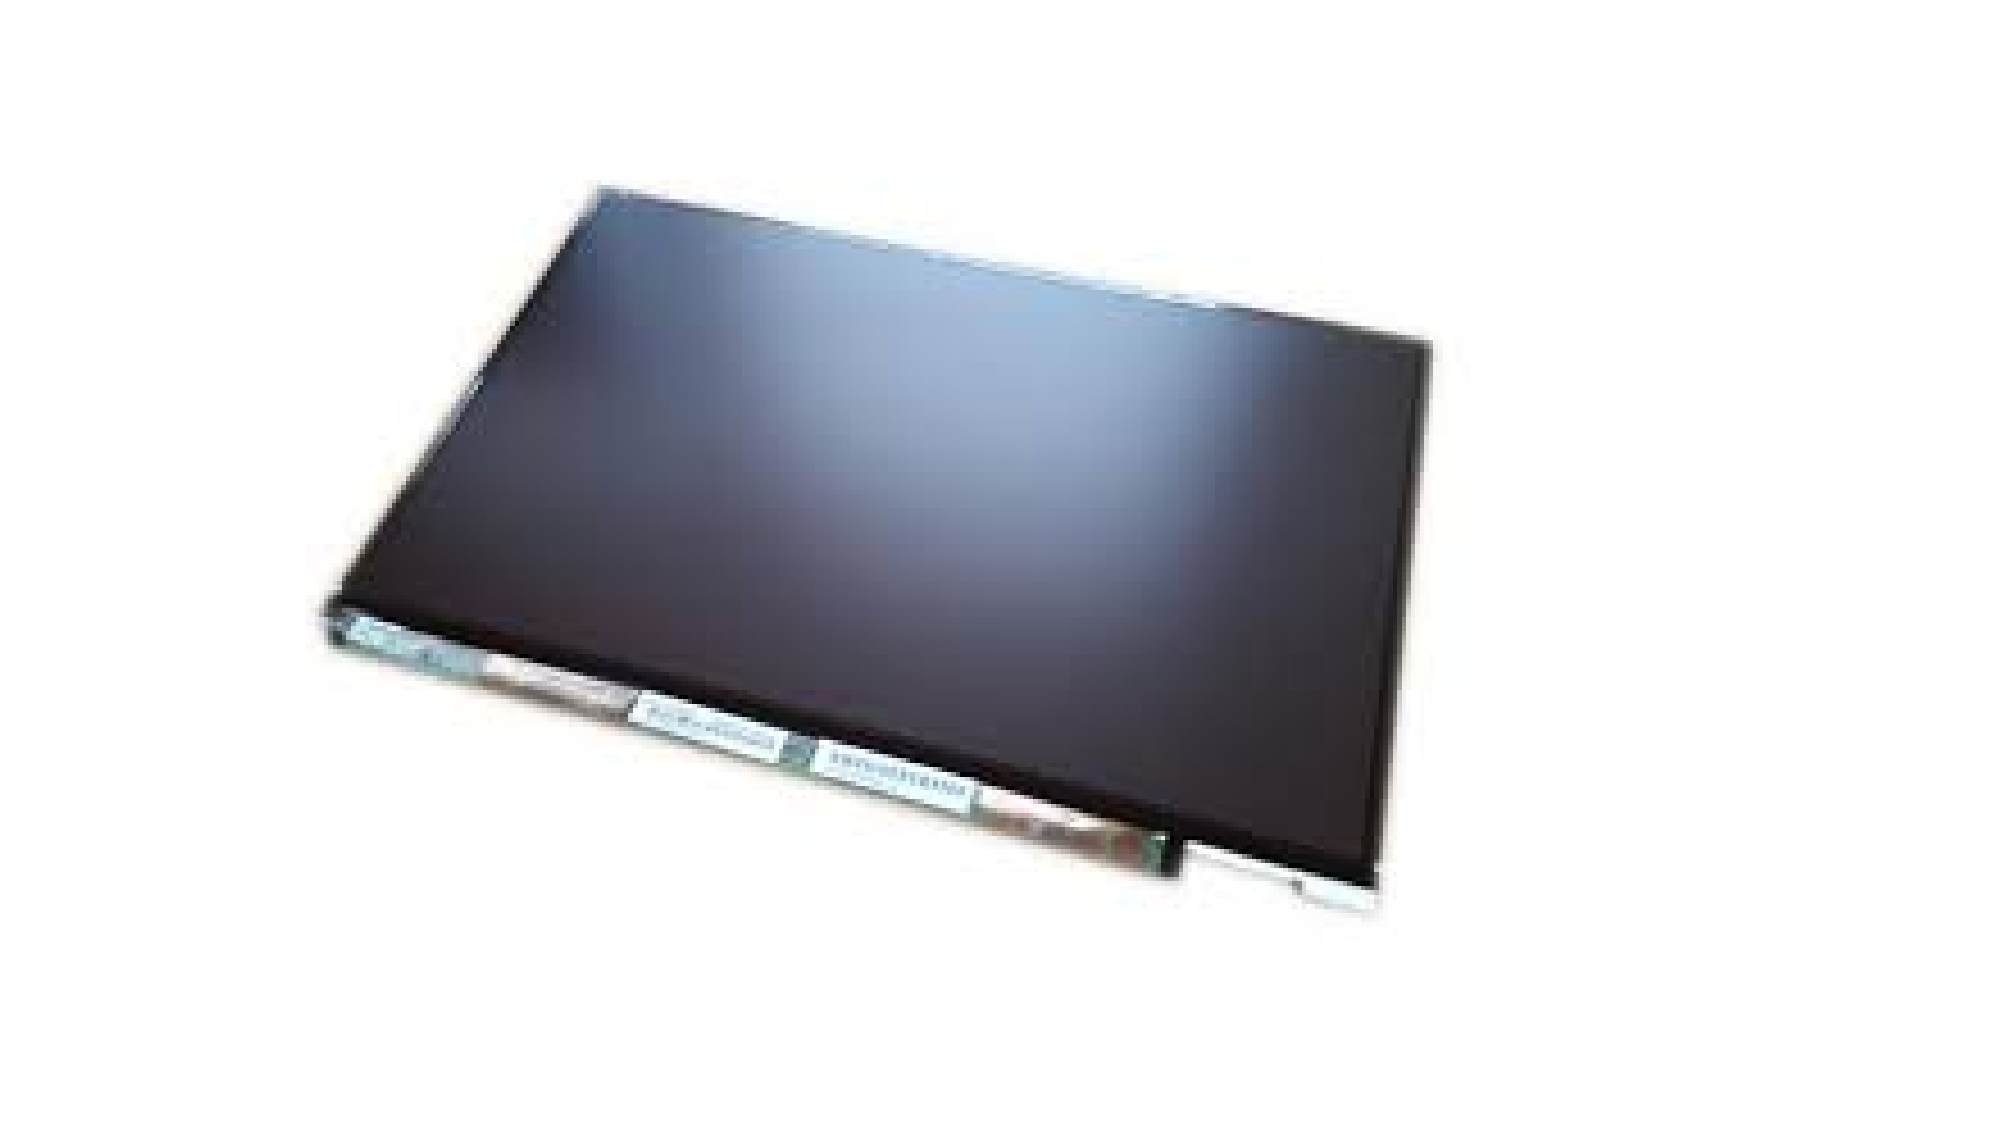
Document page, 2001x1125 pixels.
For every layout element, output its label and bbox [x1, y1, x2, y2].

picture [306, 108, 1484, 991]
